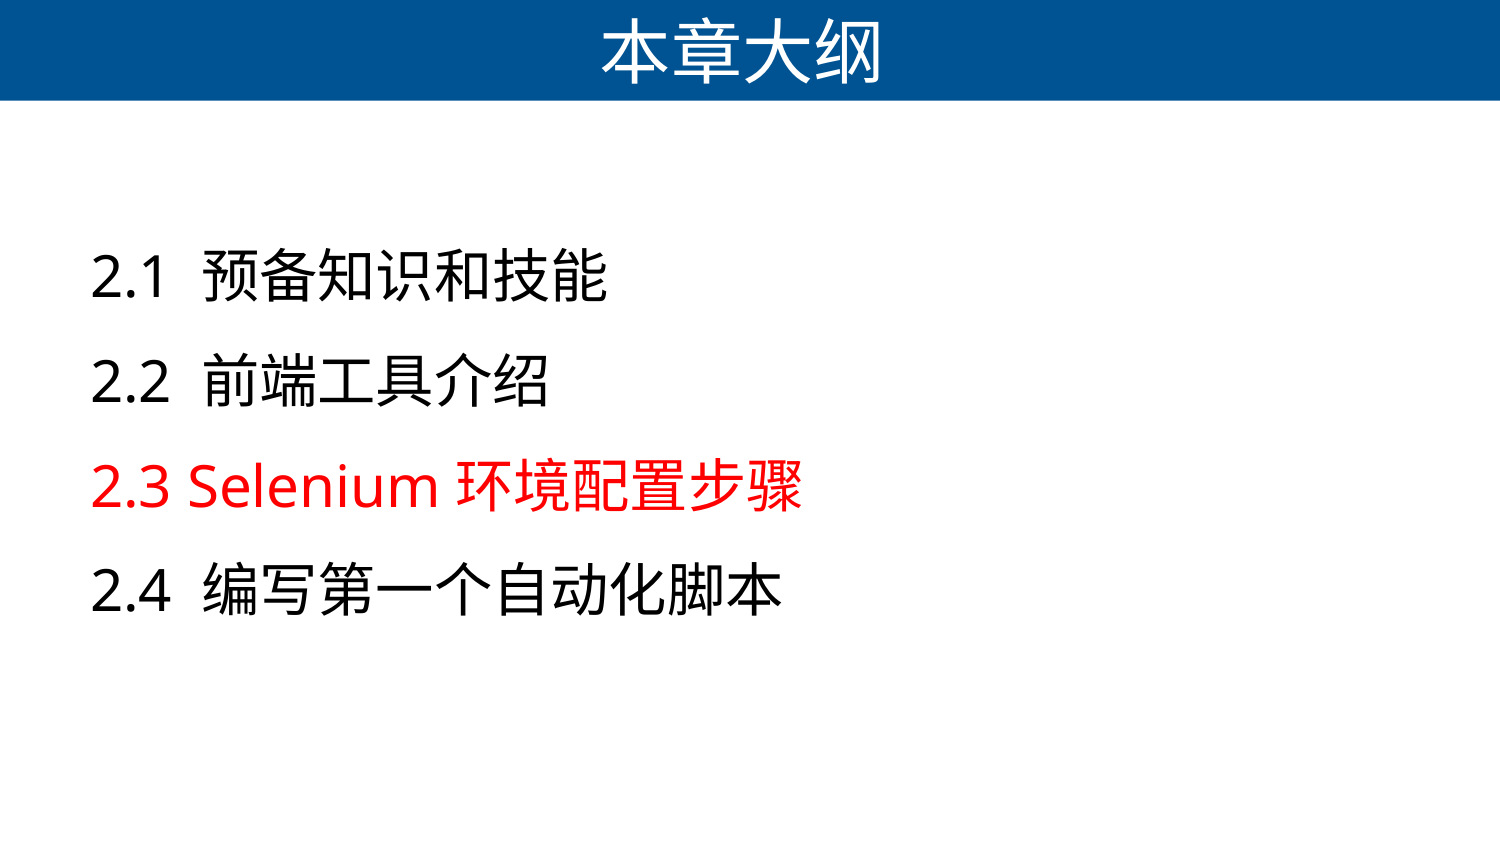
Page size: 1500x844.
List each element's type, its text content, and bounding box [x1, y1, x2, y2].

title 本章大纲 [2, 0, 1483, 101]
list 2.1 预备知识和技能 2.2 前端工具介绍 2.3 Selenium环境配置步骤 2.4 编写第一个自动化脚本 [75, 196, 1425, 754]
